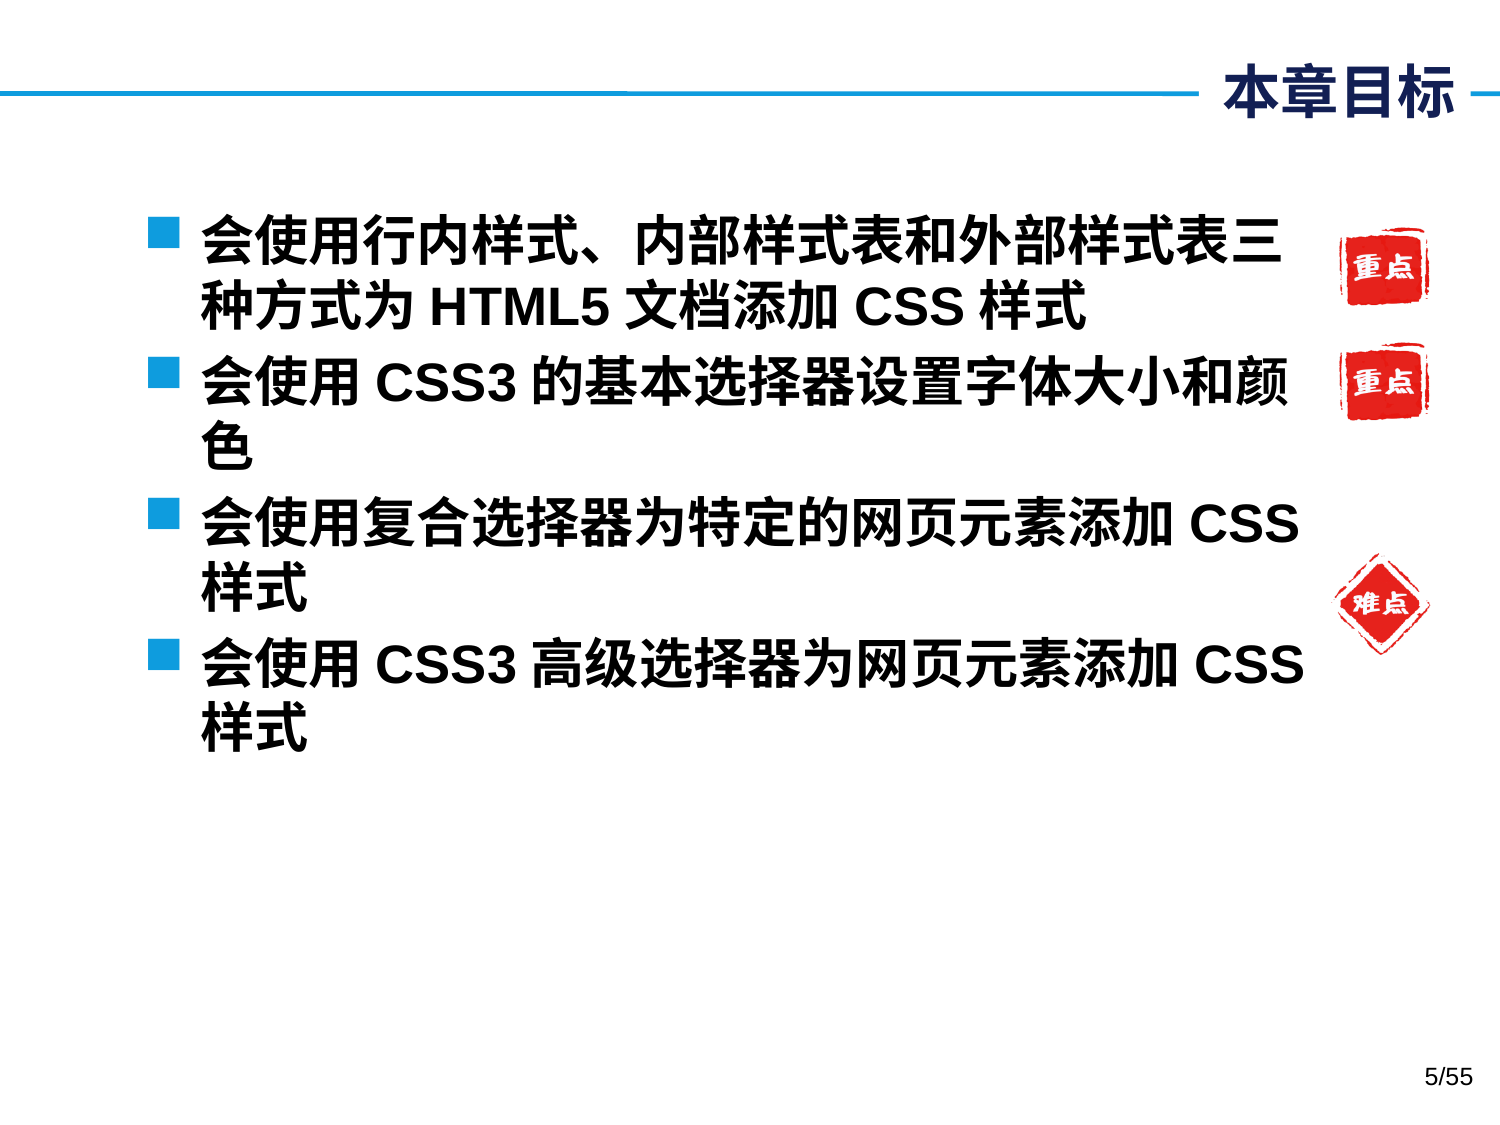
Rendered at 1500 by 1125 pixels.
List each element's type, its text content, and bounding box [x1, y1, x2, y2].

slide_number 5/55 [1138, 1053, 1489, 1114]
picture [1322, 204, 1441, 438]
title 本章目标 [1198, 46, 1471, 133]
picture [1328, 550, 1435, 658]
list 会使用行内样式、内部样式表和外部样式表三种方式为HTML5文档添加CSS样式 会使用CSS3的基本选择器设置字体大小和颜色 会使用复合选择器为特定的网页元素添加CSS样式 会使用CSS3高级选择器为网页元素添加CSS样式 [128, 199, 1341, 1043]
